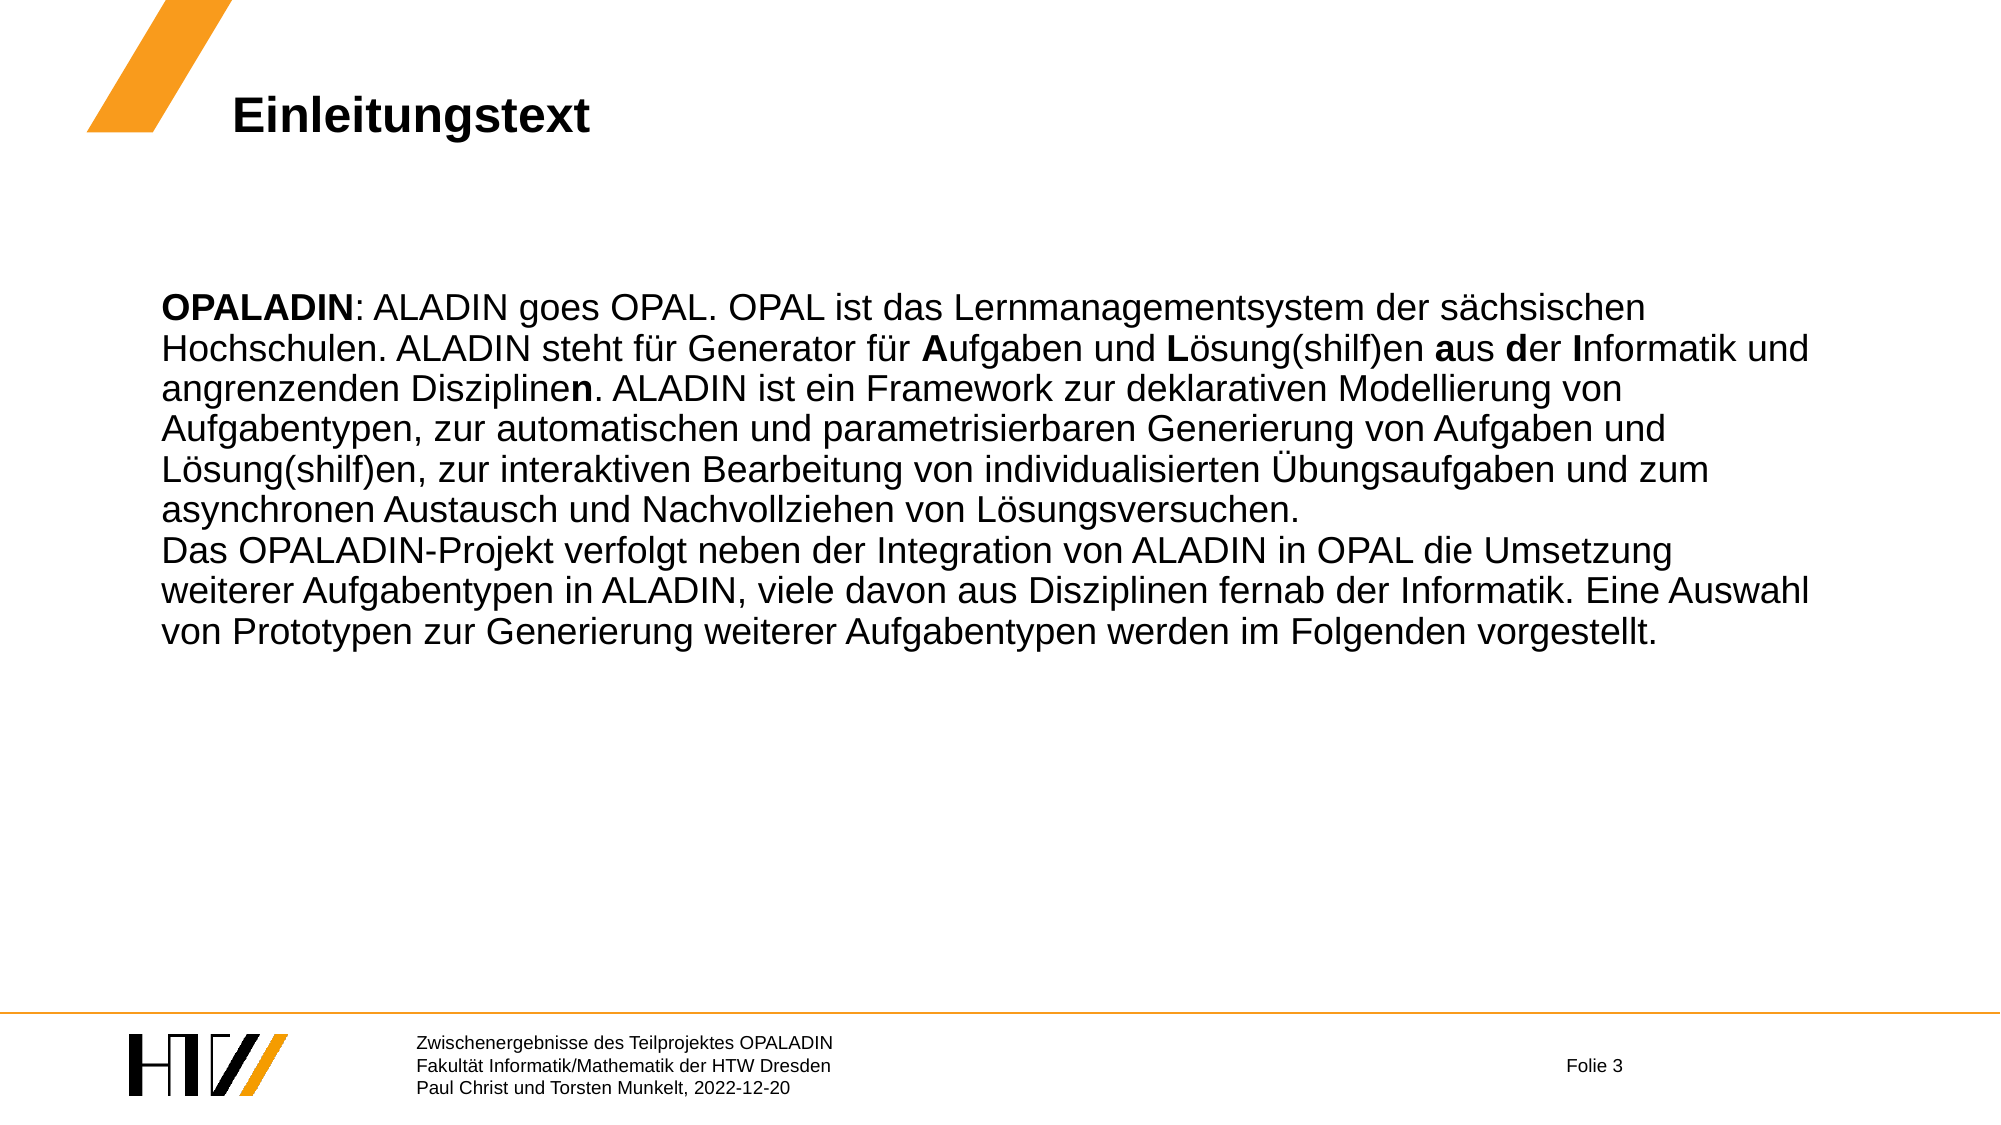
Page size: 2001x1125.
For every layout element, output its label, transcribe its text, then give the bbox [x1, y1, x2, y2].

title Einleitungstext [232, 40, 1908, 144]
list OPALADIN: ALADIN goes OPAL. OPAL ist das Lernmanagementsystem der sächsischen Hochschulen. ALADIN steht für Generator für Aufgaben und Lösung(shilf)en aus der Informatik und angrenzenden Disziplinen. ALADIN ist ein Framework zur deklarativen Modellierung von Aufgabentypen, zur automatischen und parametrisierbaren Generierung von Aufgaben und Lösung(shilf)en, zur interaktiven Bearbeitung von individualisierten Übungsaufgaben und zum asynchronen Austausch und Nachvollziehen von Lösungsversuchen. Das OPALADIN-Projekt verfolgt neben der Integration von ALADIN in OPAL die Umsetzung weiterer Aufgabentypen in ALADIN, viele davon aus Disziplinen fernab der Informatik. Eine Auswahl von Prototypen zur Generierung weiterer Aufgabentypen werden im Folgenden vorgestellt. [86, 288, 1812, 858]
picture [129, 1034, 288, 1096]
